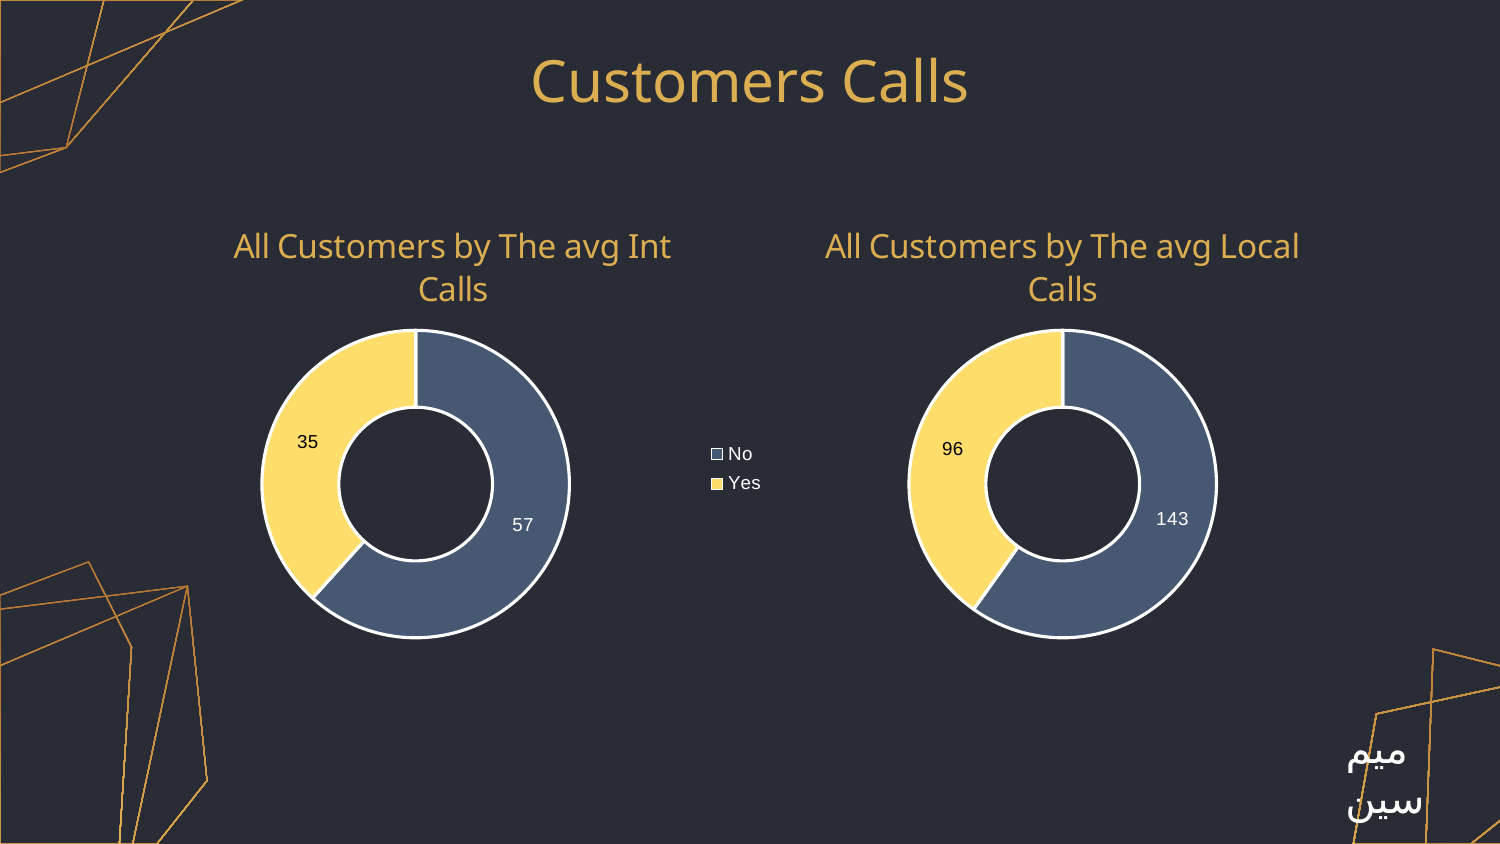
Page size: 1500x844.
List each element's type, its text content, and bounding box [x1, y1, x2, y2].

text_box ميم سين [1330, 714, 1473, 830]
chart [132, 196, 1376, 648]
title Customers Calls [327, 44, 1173, 115]
